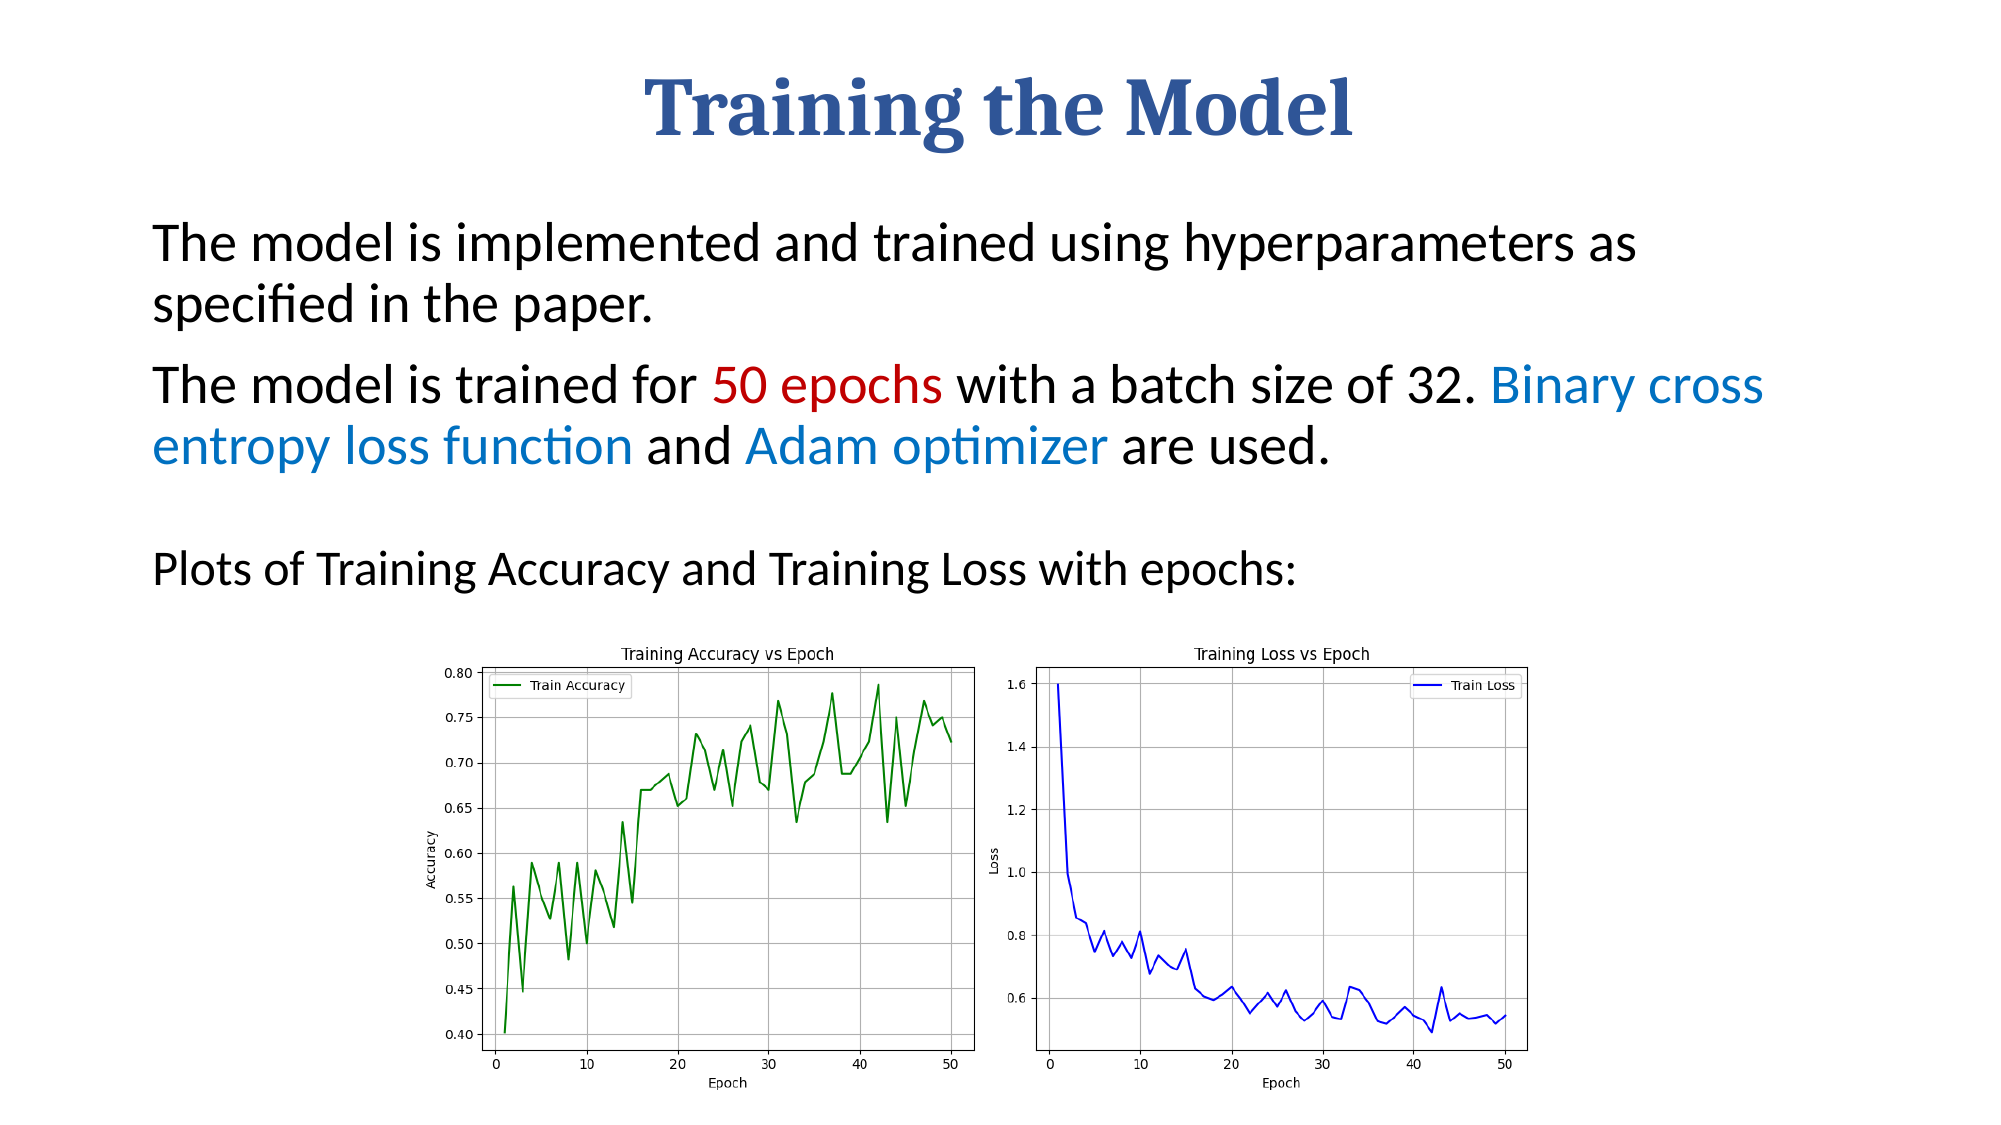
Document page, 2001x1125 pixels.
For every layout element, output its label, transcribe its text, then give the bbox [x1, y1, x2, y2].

text_box Training the Model [92, 0, 1908, 218]
list The model is implemented and trained using hyperparameters as specified in the paper. The model is trained for 50 epochs with a batch size of 32. Binary cross entropy loss function and Adam optimizer are used. Plots of Training Accuracy and Training Loss with epochs: [137, 218, 1863, 920]
picture [411, 632, 1541, 1104]
